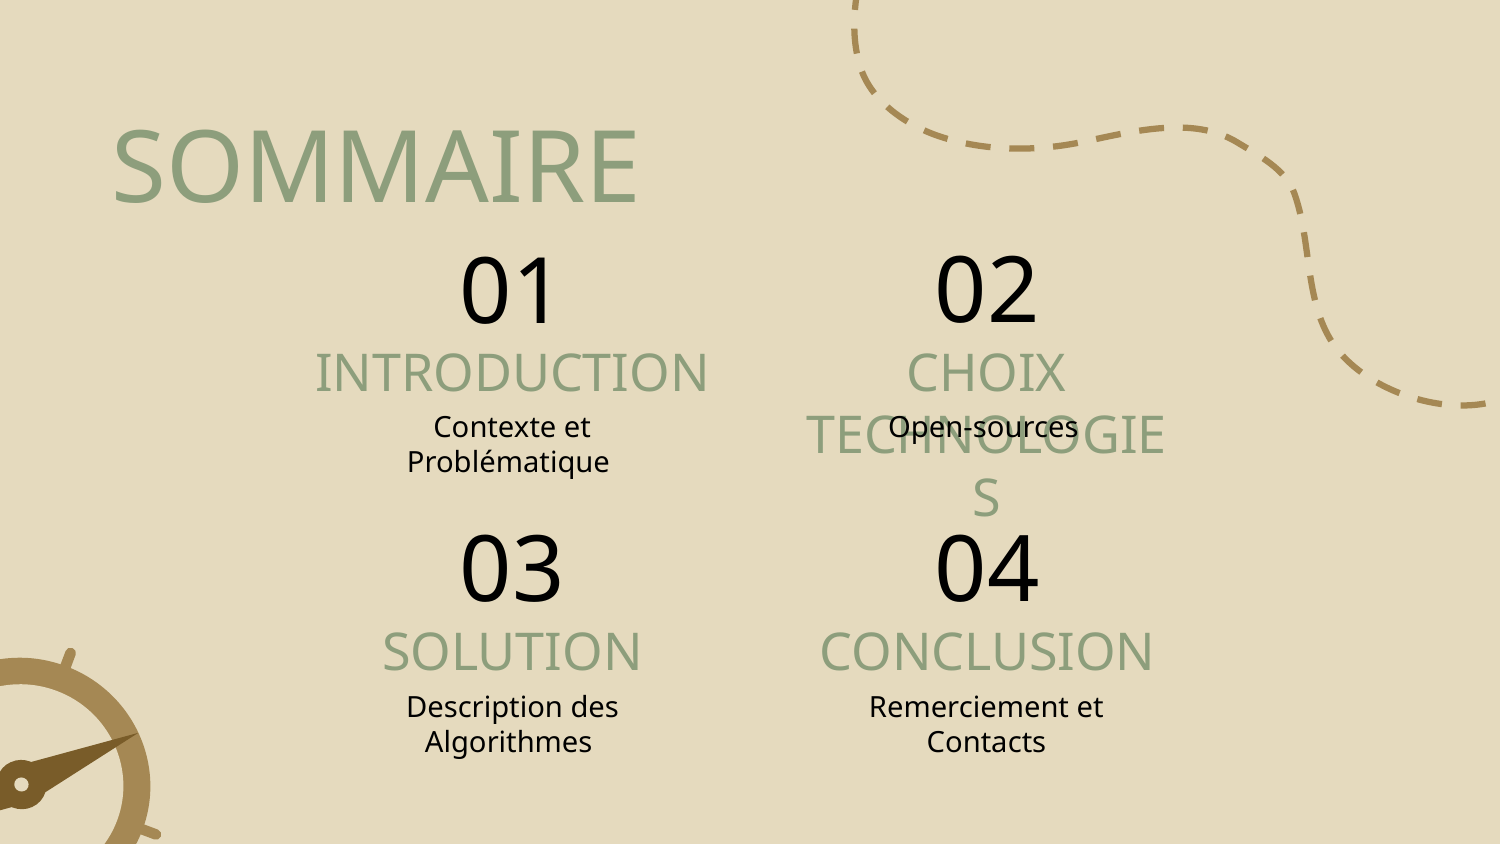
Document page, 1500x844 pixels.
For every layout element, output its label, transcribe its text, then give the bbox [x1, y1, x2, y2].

title 03 [385, 529, 640, 635]
subtitle Description des Algorithmes [318, 673, 707, 754]
title SOMMAIRE [96, 87, 1404, 182]
subtitle CONCLUSION [774, 603, 1202, 663]
subtitle INTRODUCTION [299, 324, 726, 384]
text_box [0, 638, 171, 844]
subtitle Contexte et Problématique [318, 393, 707, 474]
title 01 [385, 245, 640, 324]
subtitle SOLUTION [298, 603, 726, 663]
title 02 [859, 250, 1115, 324]
subtitle CHOIX TECHNOLOGIES [778, 324, 1195, 384]
title 04 [860, 529, 1115, 603]
subtitle Remerciement et Contacts [792, 673, 1181, 754]
subtitle Open-sources [793, 393, 1181, 474]
